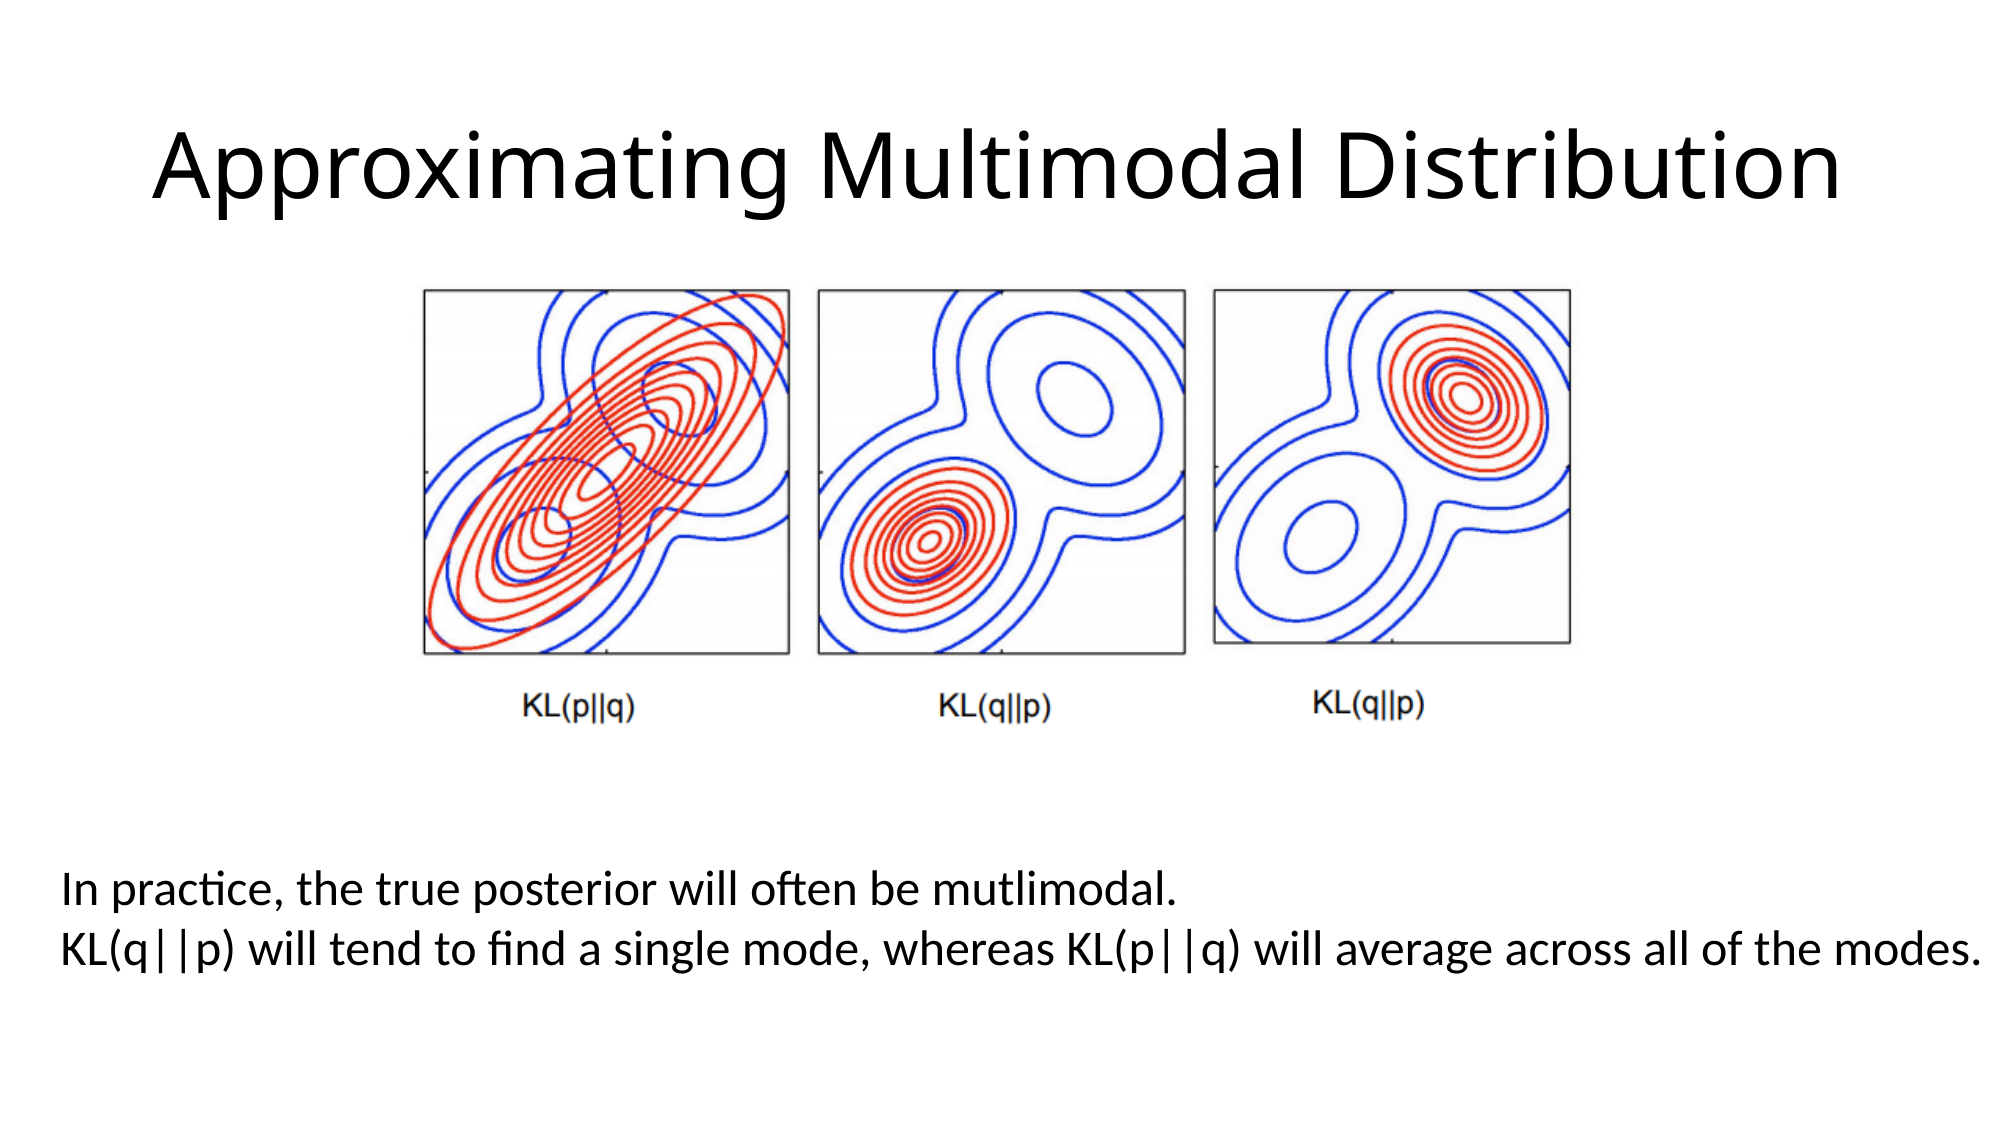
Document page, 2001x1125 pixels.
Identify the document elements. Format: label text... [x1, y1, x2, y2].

text_box In practice, the true posterior will often be mutlimodal. KL(q||p) will tend to find a single mode, whereas KL(p||q) will average across all of the modes. [45, 847, 2000, 983]
title Approximating Multimodal Distribution [137, 59, 1863, 278]
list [410, 277, 1590, 737]
